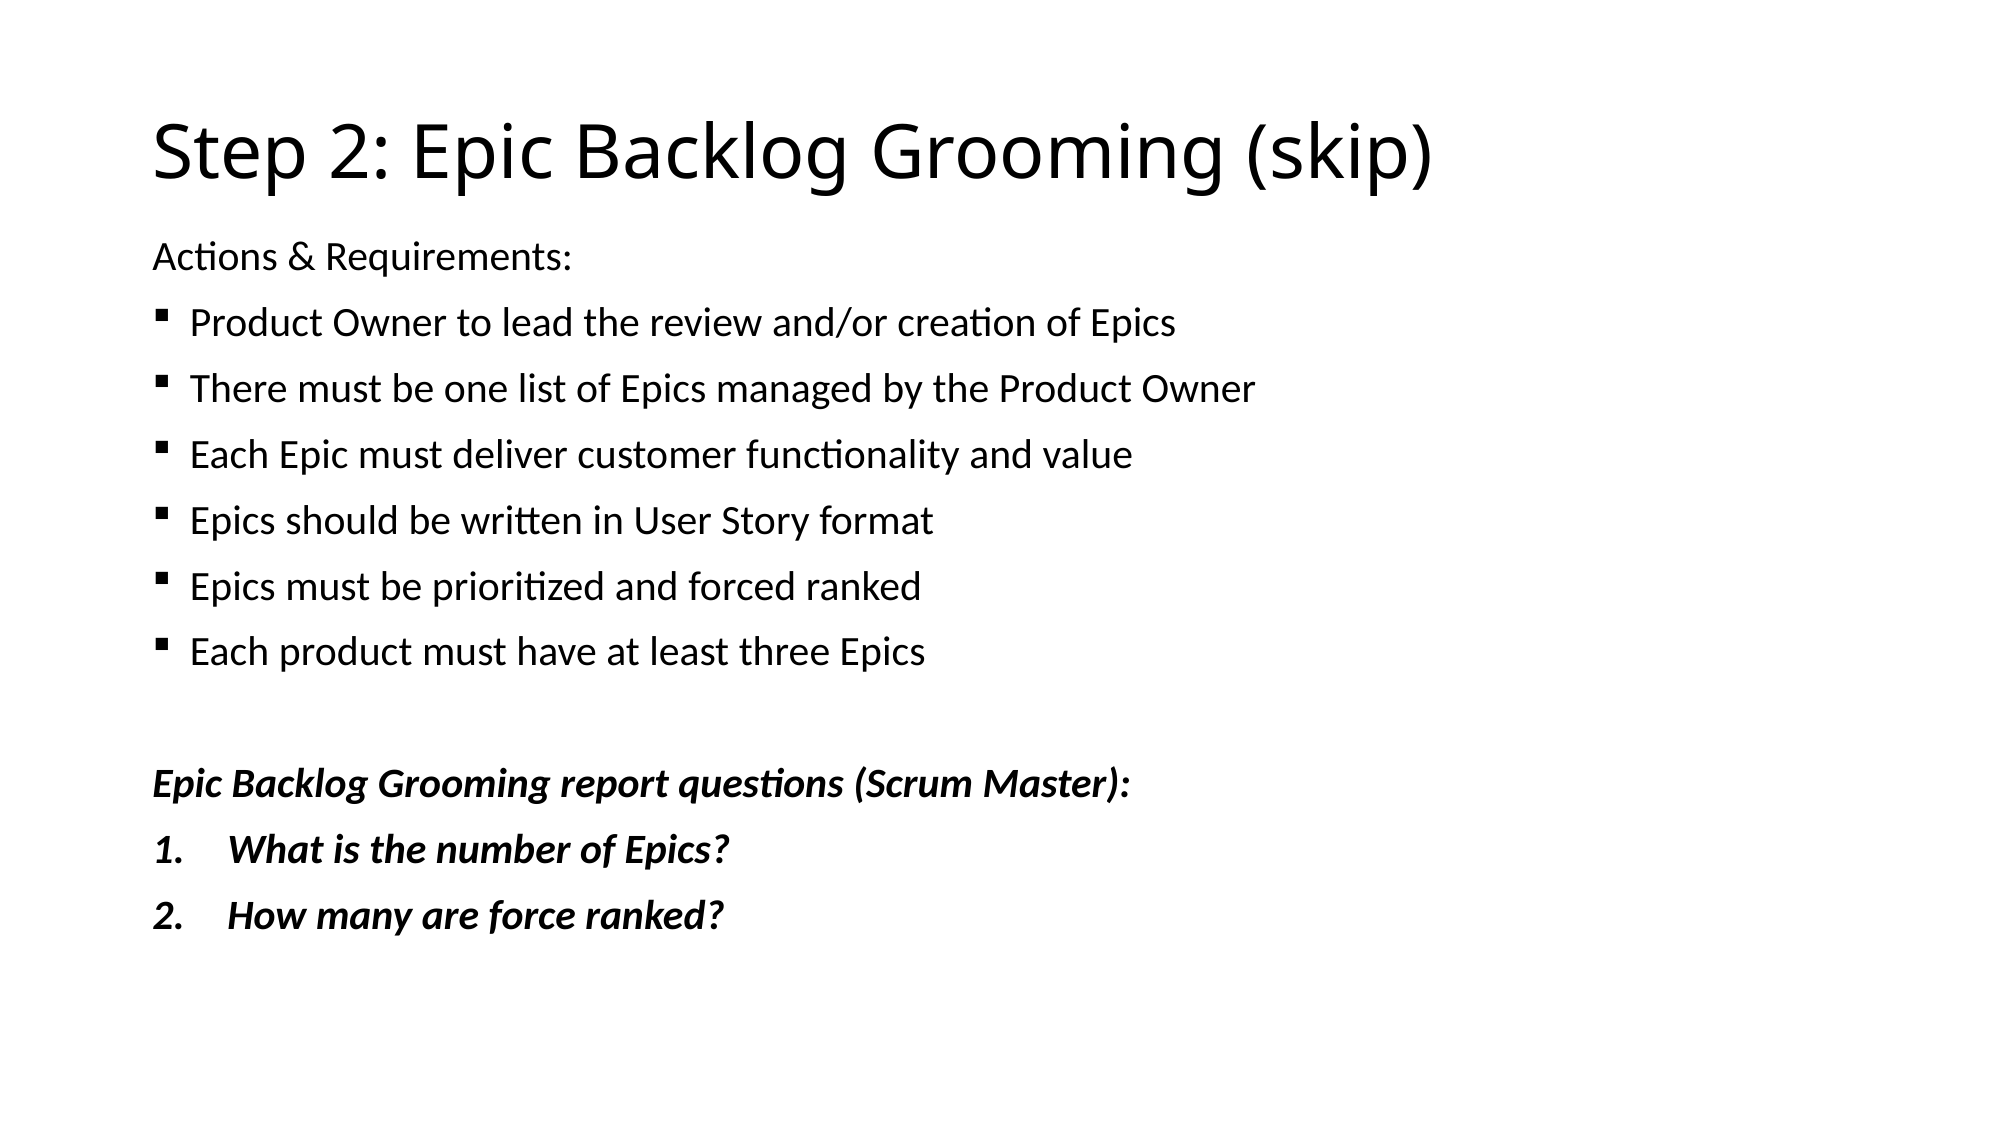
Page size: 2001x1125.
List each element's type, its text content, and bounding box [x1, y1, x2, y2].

title Step 2: Epic Backlog Grooming (skip) [137, 92, 1863, 215]
list Actions & Requirements: Product Owner to lead the review and/or creation of Epics There must be one list of Epics managed by the Product Owner Each Epic must deliver customer functionality and value Epics should be written in User Story format Epics must be prioritized and forced ranked Each product must have at least three Epics Epic Backlog Grooming report questions (Scrum Master): What is the number of Epics? How many are force ranked? [137, 226, 1863, 1032]
